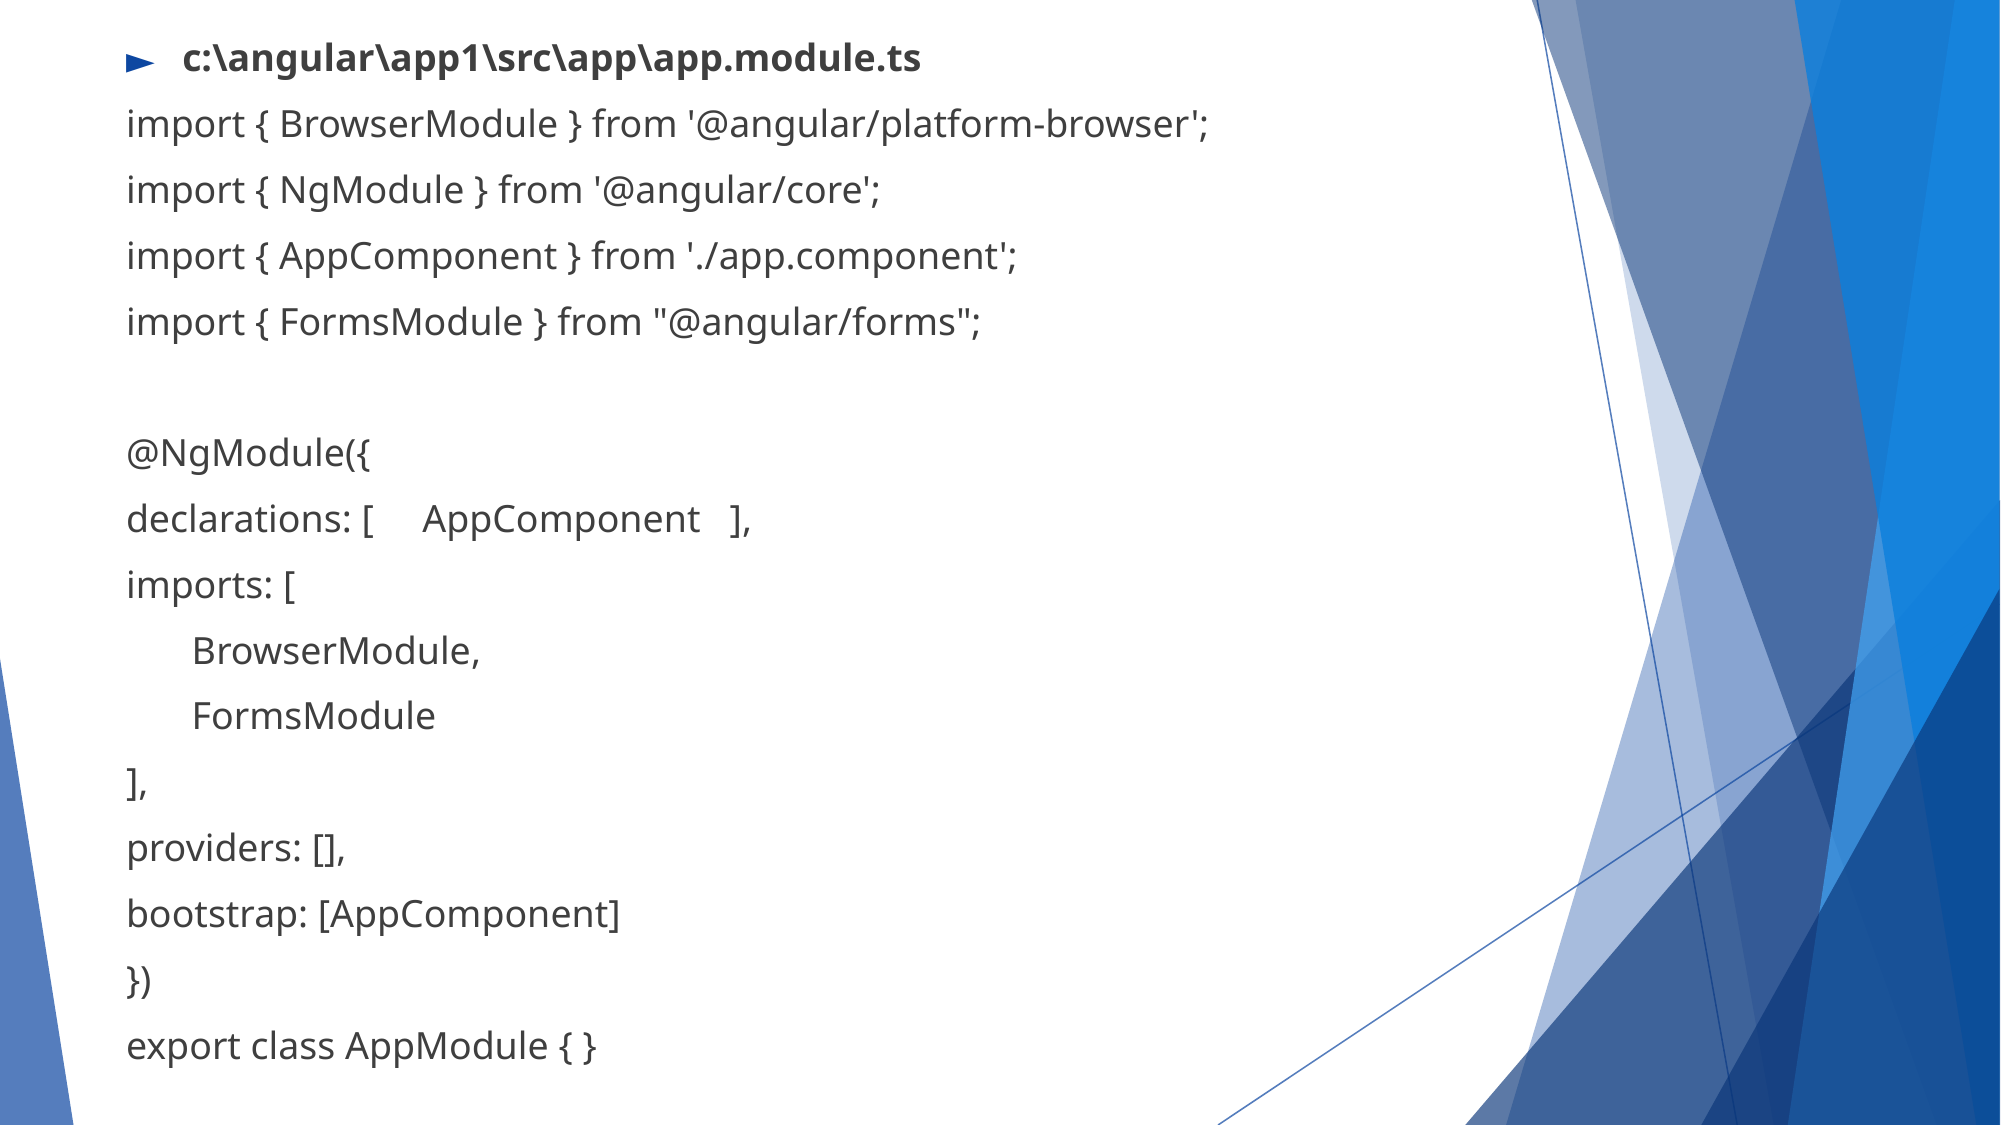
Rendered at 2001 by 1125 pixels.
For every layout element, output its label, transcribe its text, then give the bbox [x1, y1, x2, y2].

list c:\angular\app1\src\app\app.module.ts import { BrowserModule } from '@angular/platform-browser'; import { NgModule } from '@angular/core'; import { AppComponent } from './app.component'; import { FormsModule } from "@angular/forms"; @NgModule({ declarations: [ AppComponent ], imports: [ BrowserModule, FormsModule ], providers: [], bootstrap: [AppComponent] }) export class AppModule { } [111, 26, 1522, 1097]
